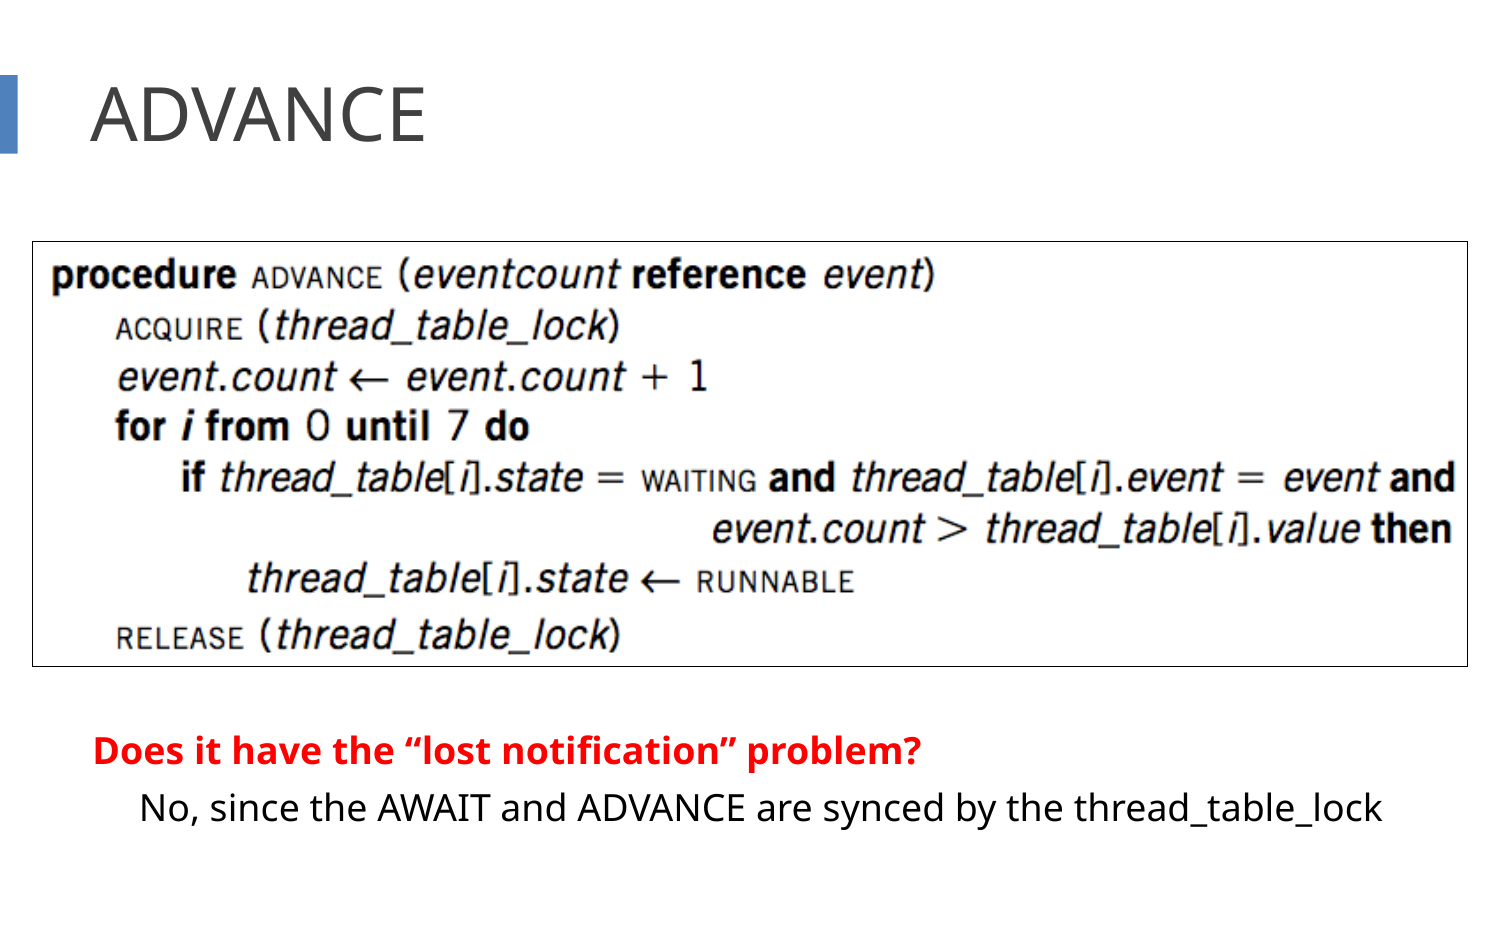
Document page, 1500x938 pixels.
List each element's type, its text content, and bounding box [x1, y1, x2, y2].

picture [32, 241, 1468, 668]
text_box Does it have the “lost notification” problem? [77, 719, 1428, 780]
text_box No, since the AWAIT and ADVANCE are synced by the thread_table_lock [124, 780, 1428, 836]
title ADVANCE [75, 37, 1425, 186]
